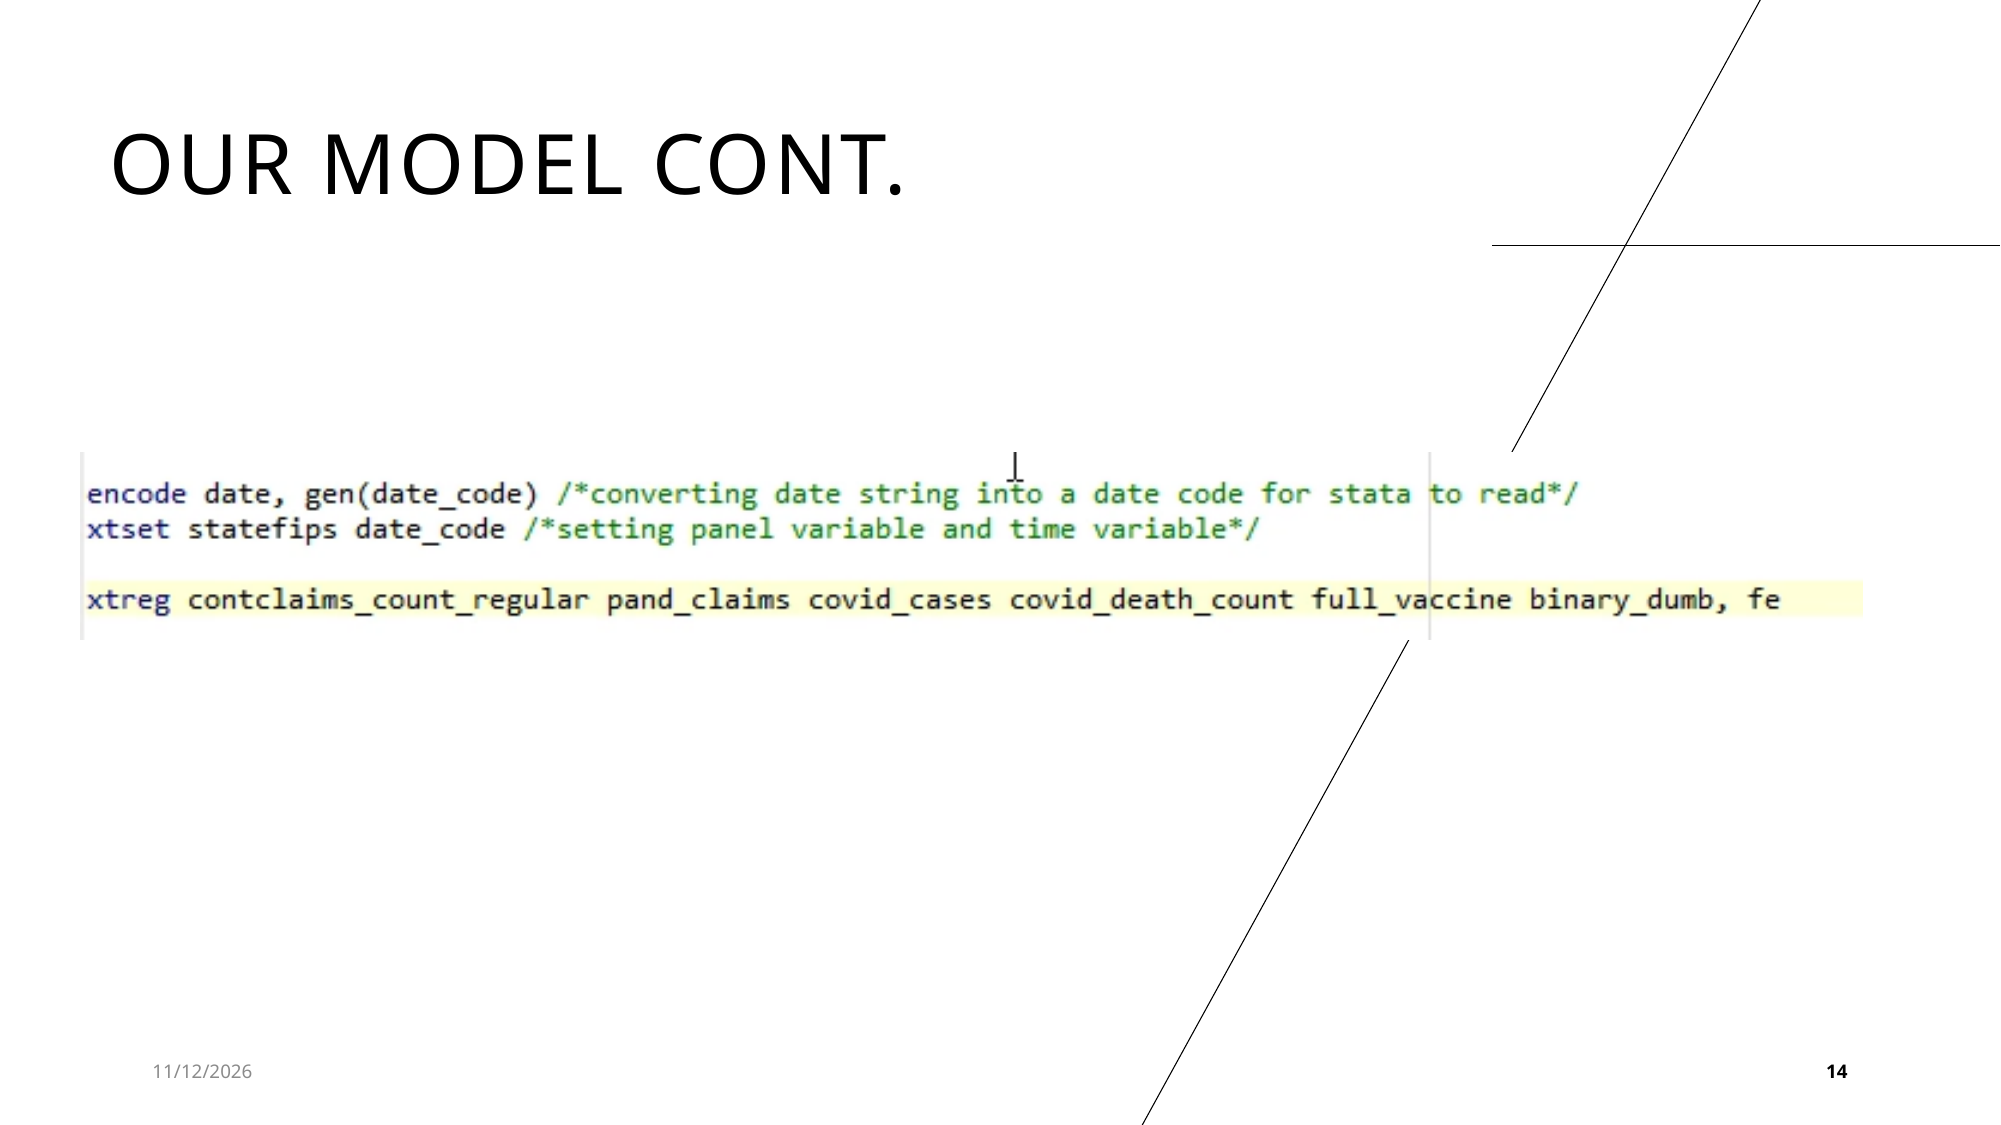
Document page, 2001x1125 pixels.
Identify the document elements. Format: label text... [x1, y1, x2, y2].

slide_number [137, 1042, 338, 1103]
title Our Model CONT. [94, 22, 1505, 220]
picture [80, 452, 1863, 640]
slide_number 14 [1412, 1042, 1863, 1103]
